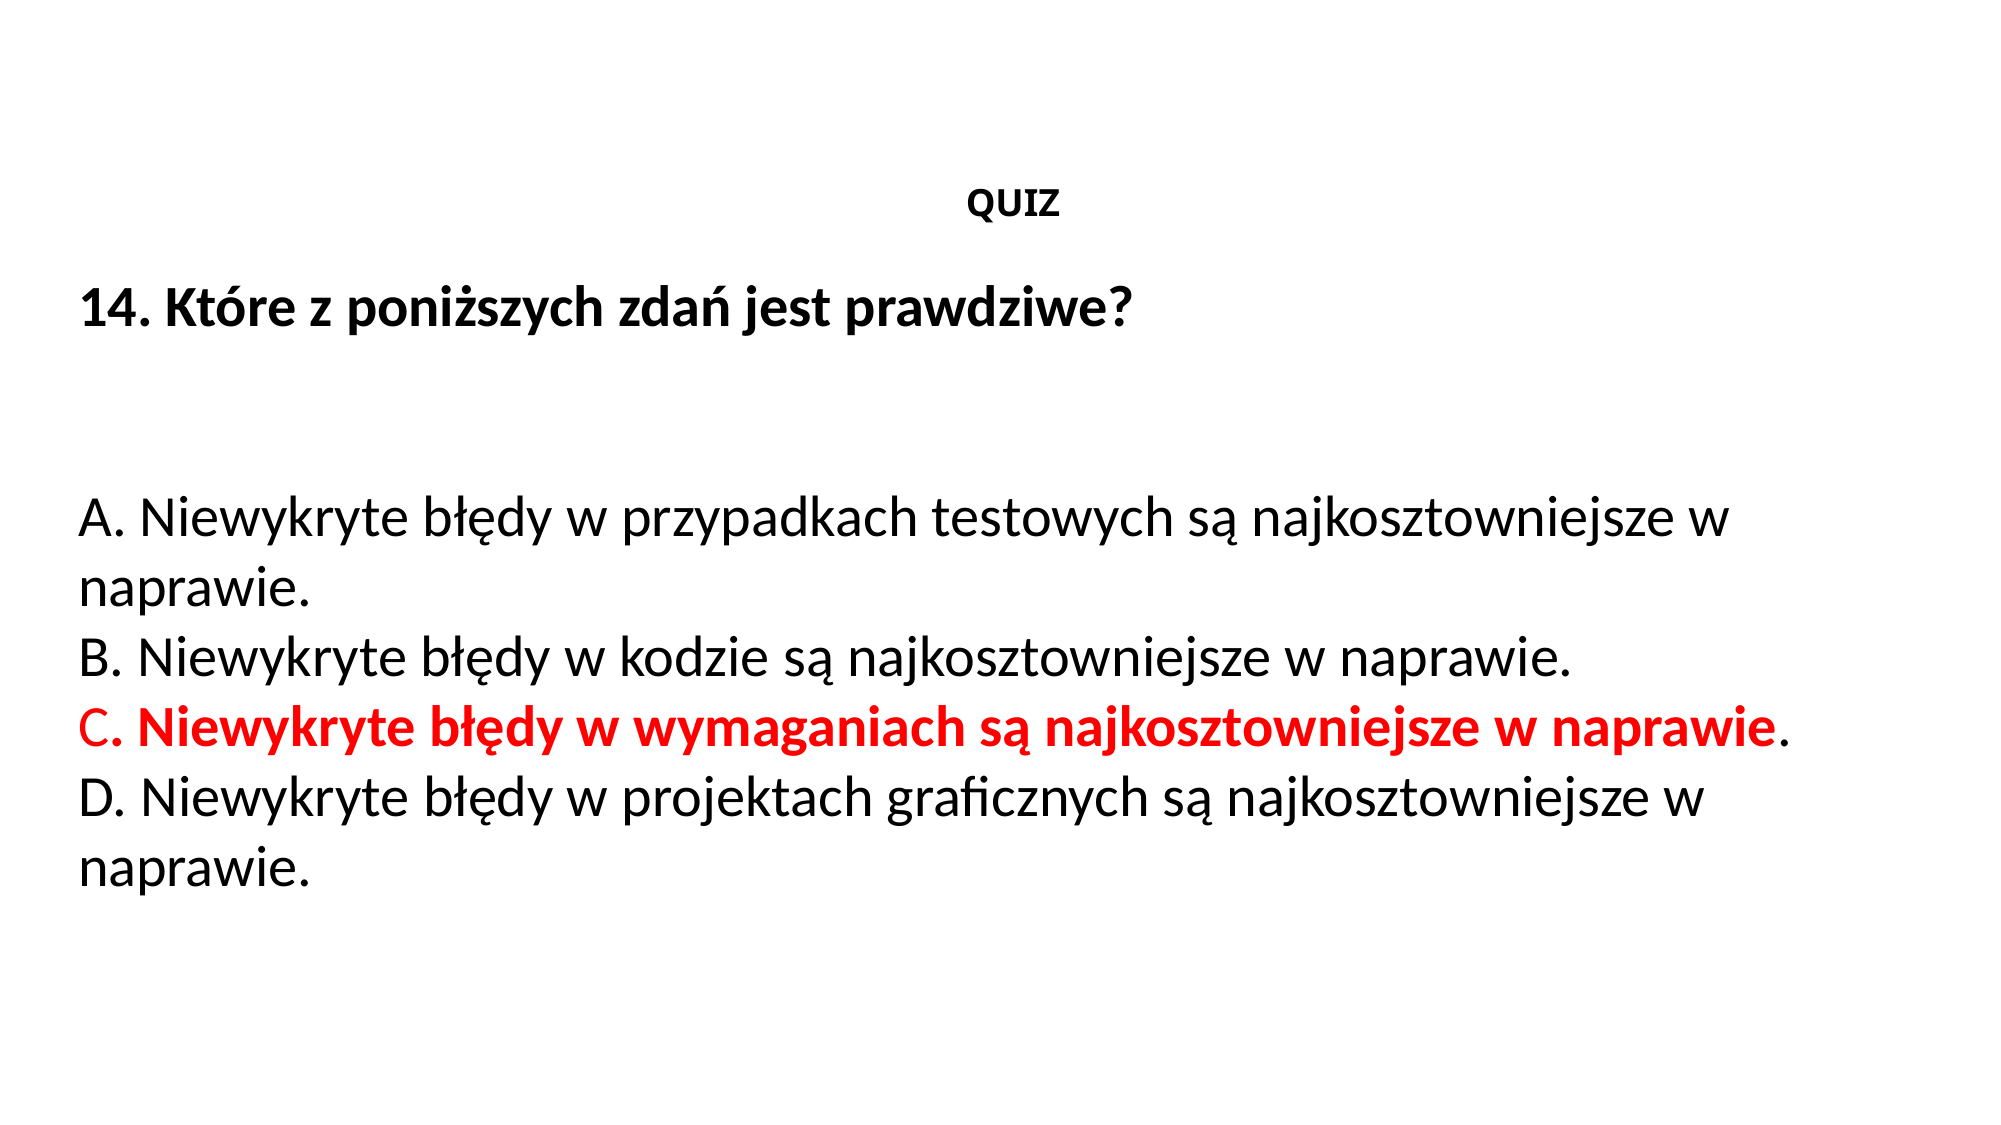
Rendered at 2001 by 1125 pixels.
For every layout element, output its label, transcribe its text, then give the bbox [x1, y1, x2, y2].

text_box QUIZ 14. Które z poniższych zdań jest prawdziwe? A. Niewykryte błędy w przypadkach testowych są najkosztowniejsze w naprawie. B. Niewykryte błędy w kodzie są najkosztowniejsze w naprawie. C. Niewykryte błędy w wymaganiach są najkosztowniejsze w naprawie. D. Niewykryte błędy w projektach graficznych są najkosztowniejsze w naprawie. [63, 171, 1963, 951]
